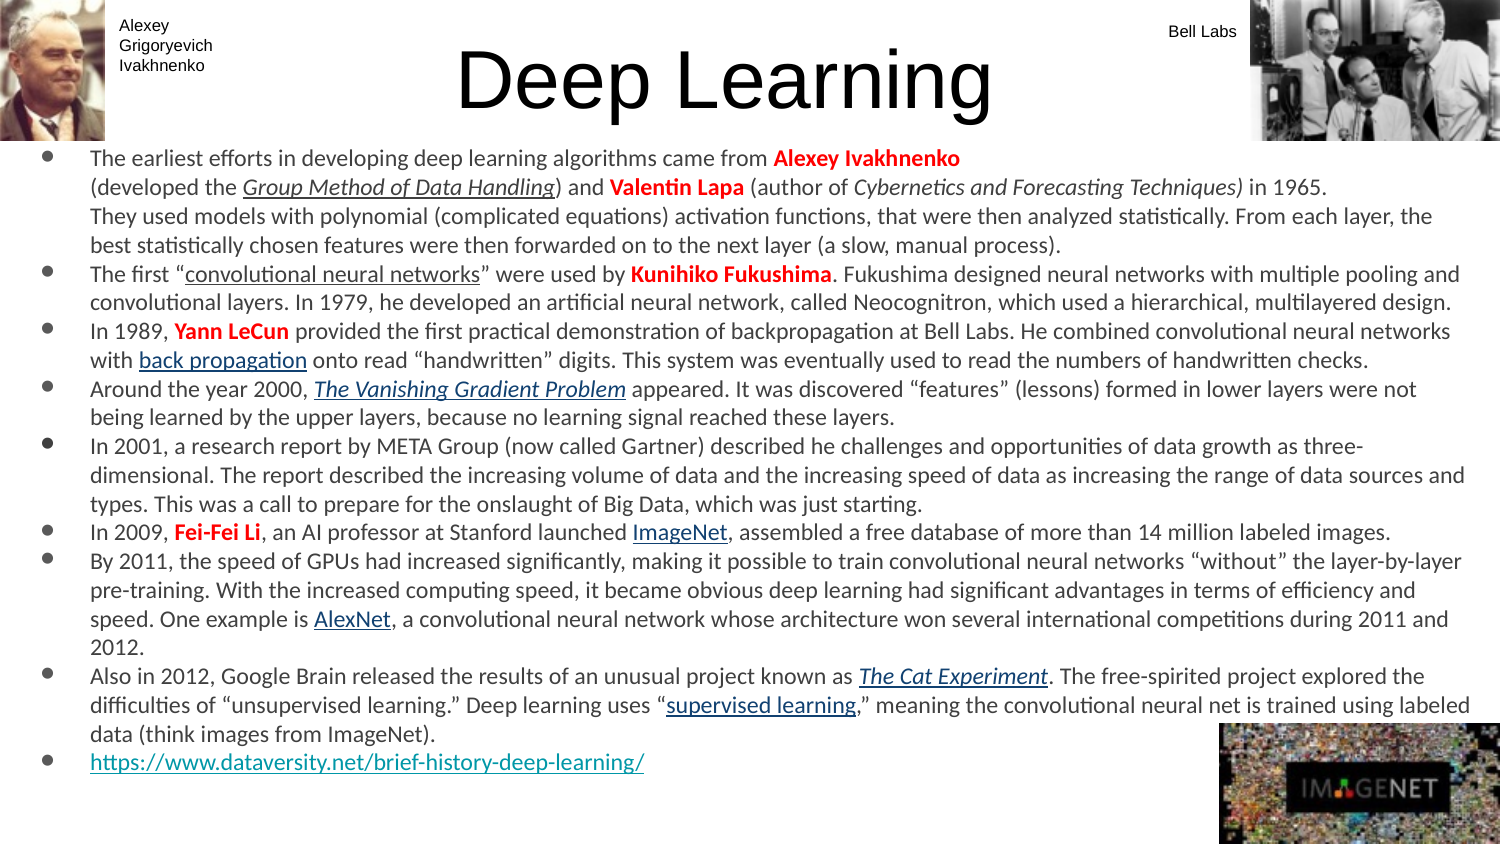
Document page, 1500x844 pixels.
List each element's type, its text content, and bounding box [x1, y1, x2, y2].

text_box Alexey Grigoryevich Ivakhnenko [106, 0, 239, 90]
text_box Bell Labs [1153, 10, 1244, 51]
picture [0, 0, 105, 141]
title Deep Learning [379, 10, 1072, 127]
subtitle The earliest efforts in developing deep learning algorithms came from Alexey Ivakhnenko (developed the Group Method of Data Handling) and Valentin Lapa (author of Cybernetics and Forecasting Techniques) in 1965. They used models with polynomial (complicated equations) activation functions, that were then analyzed statistically. From each layer, the best statistically chosen features were then forwarded on to the next layer (a slow, manual process). The first “convolutional neural networks” were used by Kunihiko Fukushima. Fukushima designed neural networks with multiple pooling and convolutional layers. In 1979, he developed an artificial neural network, called Neocognitron, which used a hierarchical, multilayered design. In 1989, Yann LeCun provided the first practical demonstration of backpropagation at Bell Labs. He combined convolutional neural networks with back propagation onto read “handwritten” digits. This system was eventually used to read the numbers of handwritten checks. Around the year 2000, The Vanishing Gradient Problem appeared. It was discovered “features” (lessons) formed in lower layers were not being learned by the upper layers, because no learning signal reached these layers. In 2001, a research report by META Group (now called Gartner) described he challenges and opportunities of data growth as three-dimensional. The report described the increasing volume of data and the increasing speed of data as increasing the range of data sources and types. This was a call to prepare for the onslaught of Big Data, which was just starting. In 2009, Fei-Fei Li, an AI professor at Stanford launched ImageNet, assembled a free database of more than 14 million labeled images. By 2011, the speed of GPUs had increased significantly, making it possible to train convolutional neural networks “without” the layer-by-layer pre-training. With the increased computing speed, it became obvious deep learning had significant advantages in terms of efficiency and speed. One example is AlexNet, a convolutional neural network whose architecture won several international competitions during 2011 and 2012. Also in 2012, Google Brain released the results of an unusual project known as The Cat Experiment. The free-spirited project explored the difficulties of “unsupervised learning.” Deep learning uses “supervised learning,” meaning the convolutional neural net is trained using labeled data (think images from ImageNet). https://www.dataversity.net/brief-history-deep-learning/ [0, 127, 1491, 813]
picture [1249, 0, 1500, 141]
picture [1219, 723, 1500, 844]
